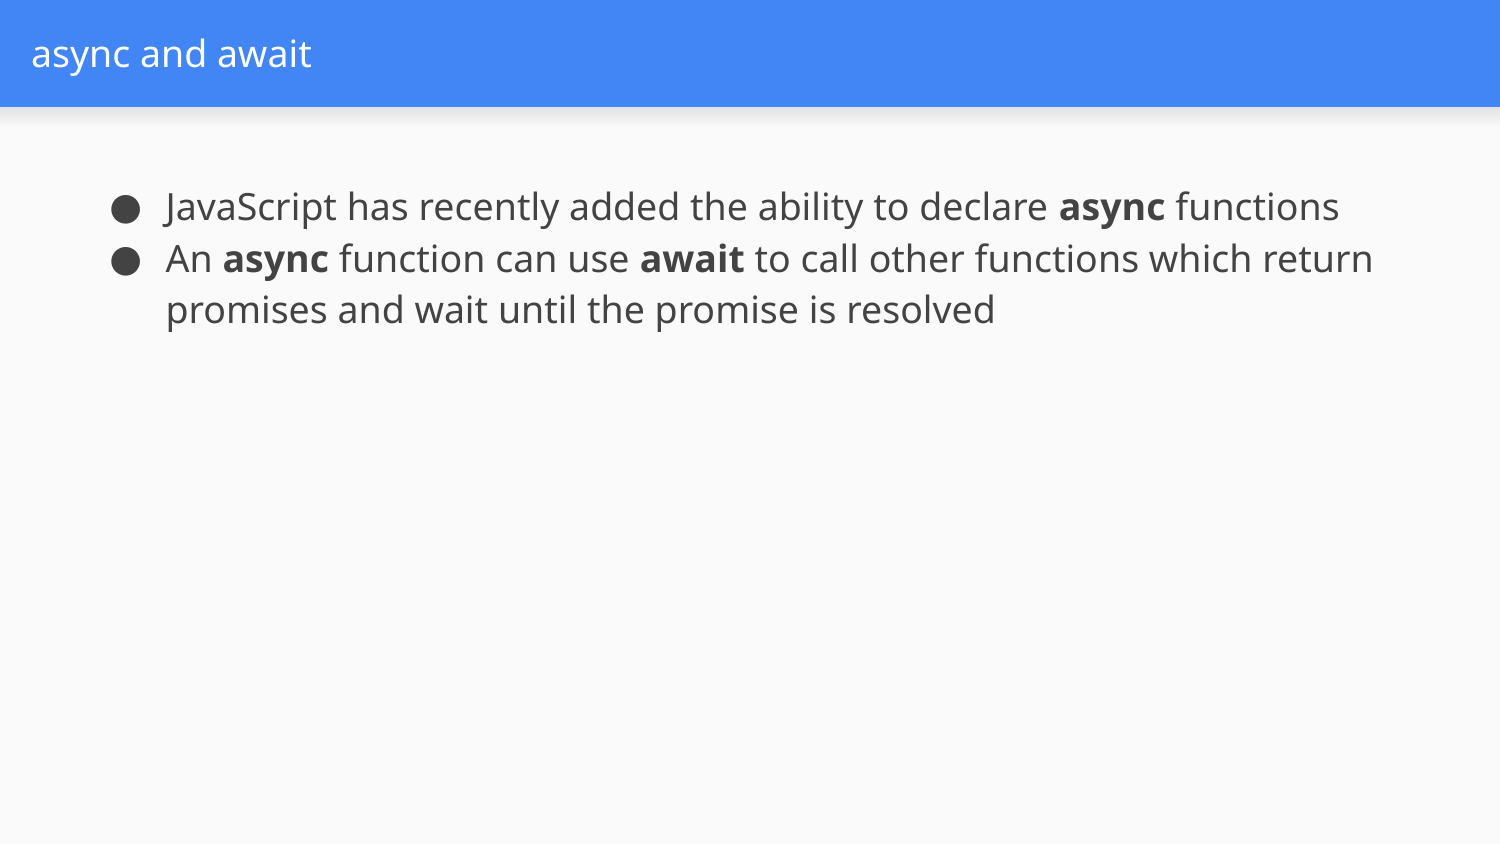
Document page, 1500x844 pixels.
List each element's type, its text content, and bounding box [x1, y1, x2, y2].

title async and await [16, 2, 1464, 102]
list JavaScript has recently added the ability to declare async functions An async function can use await to call other functions which return promises and wait until the promise is resolved [75, 161, 1425, 771]
